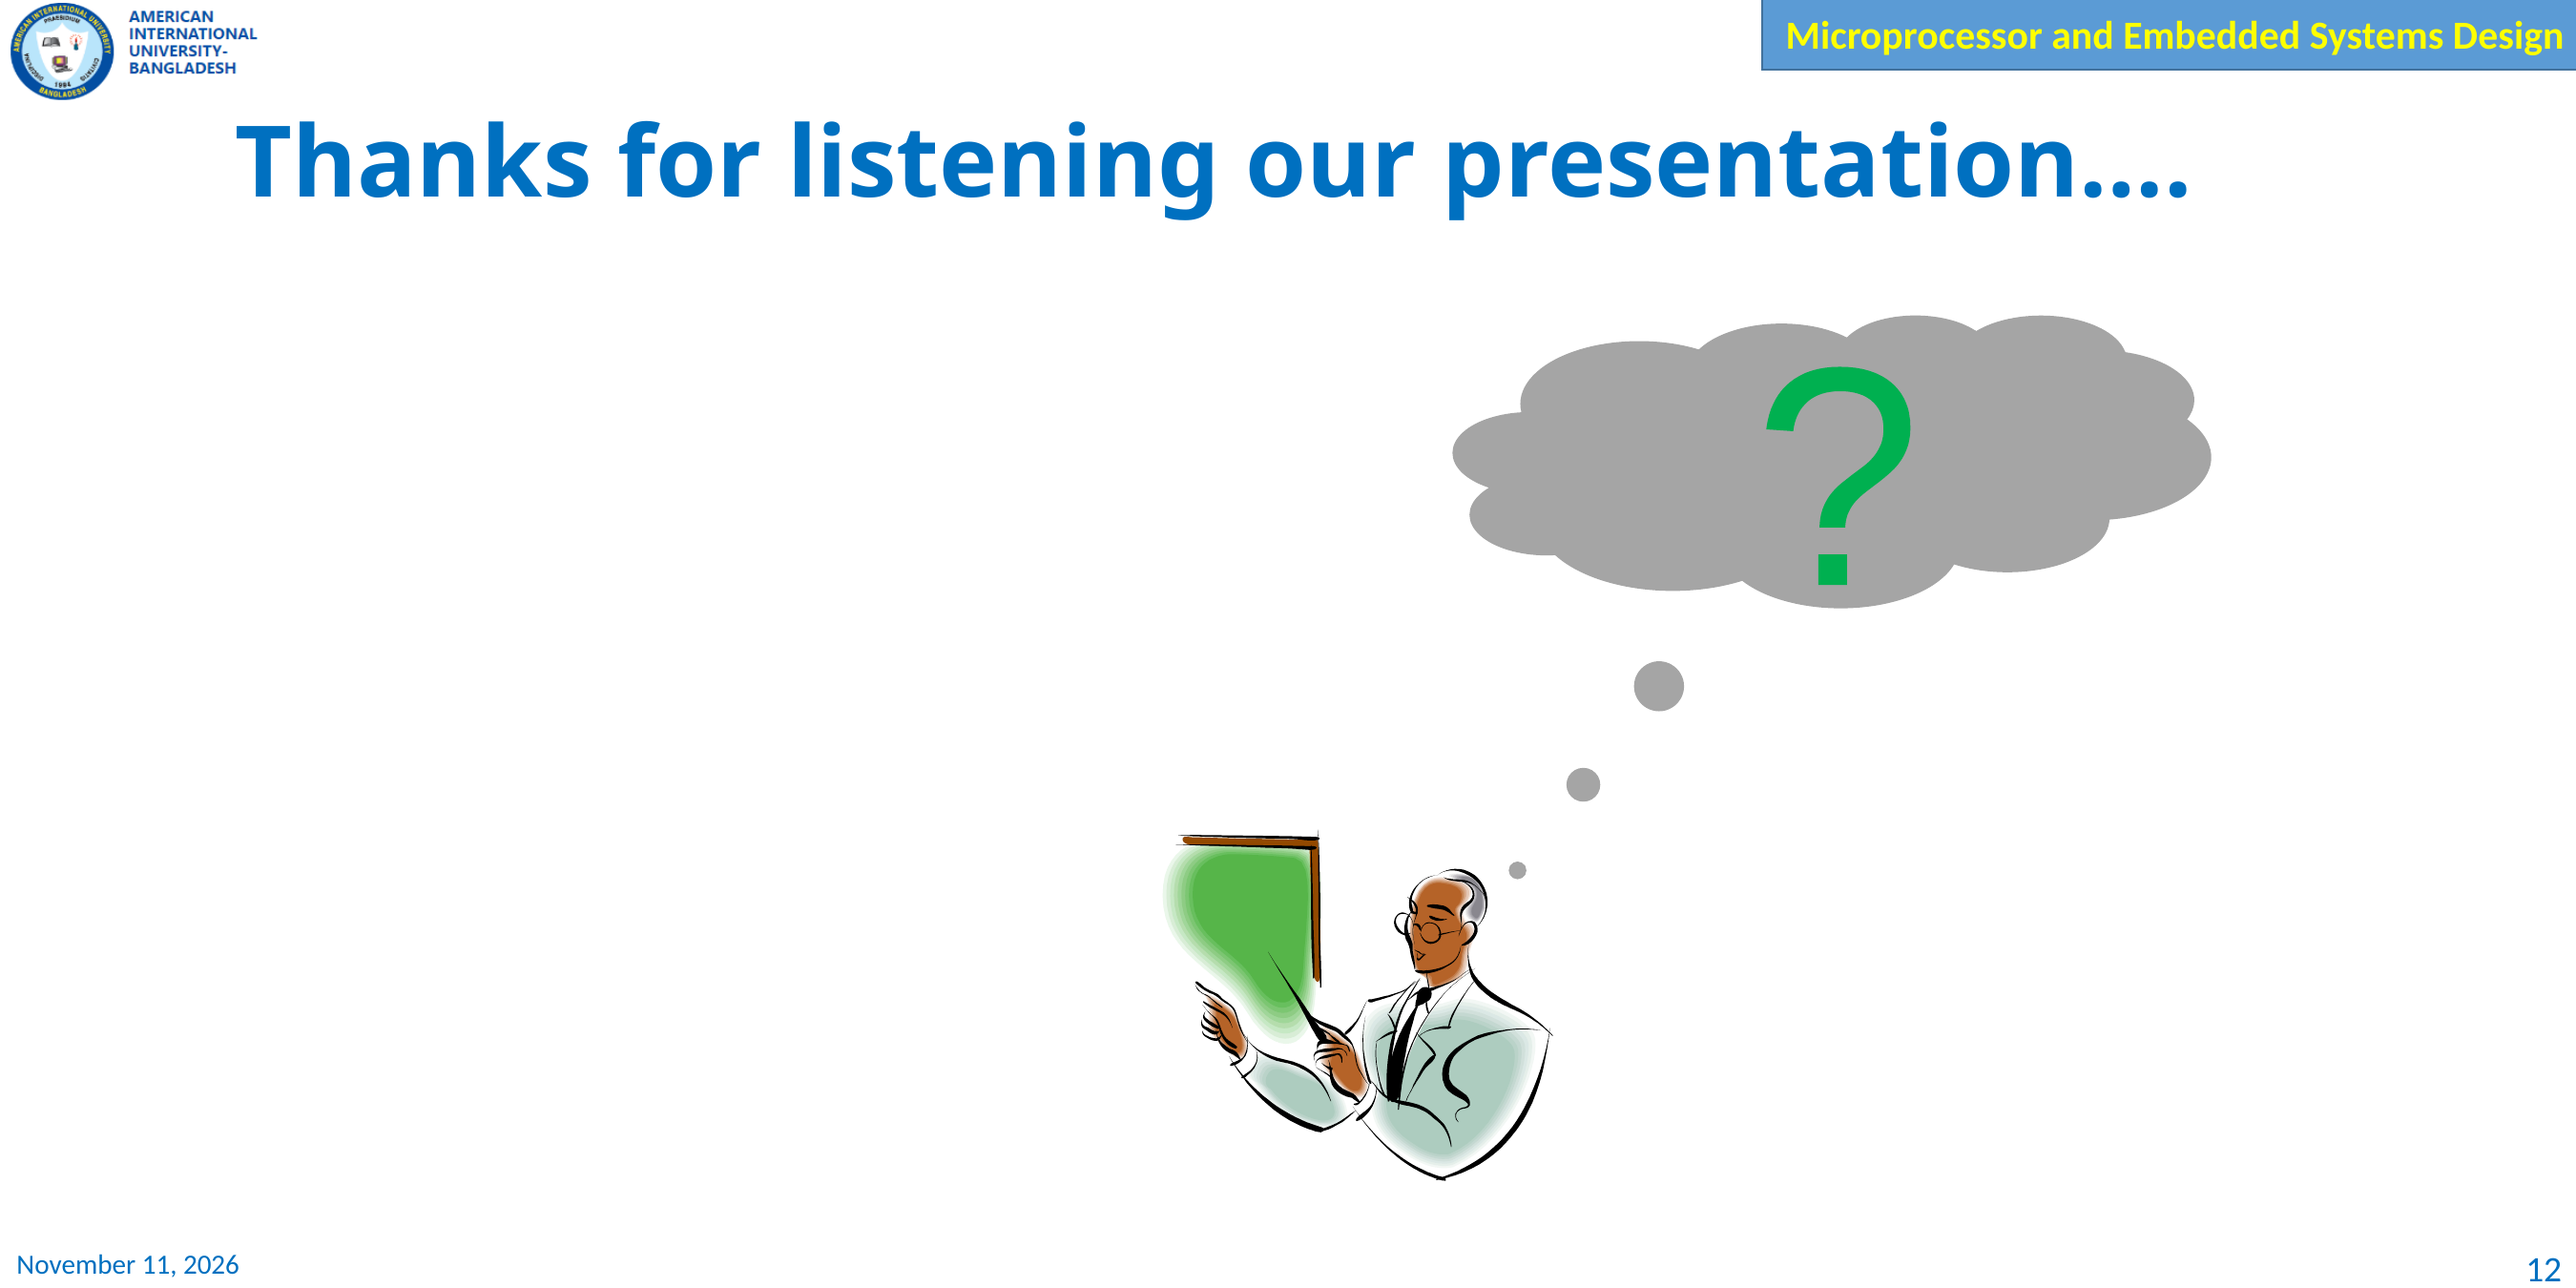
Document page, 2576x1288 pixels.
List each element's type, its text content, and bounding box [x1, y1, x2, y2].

picture [0, 3, 265, 104]
slide_number 12 [2369, 1239, 2576, 1285]
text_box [1157, 315, 2211, 1182]
title Thanks for listening our presentation…. [220, 72, 2278, 259]
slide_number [2, 1239, 440, 1288]
